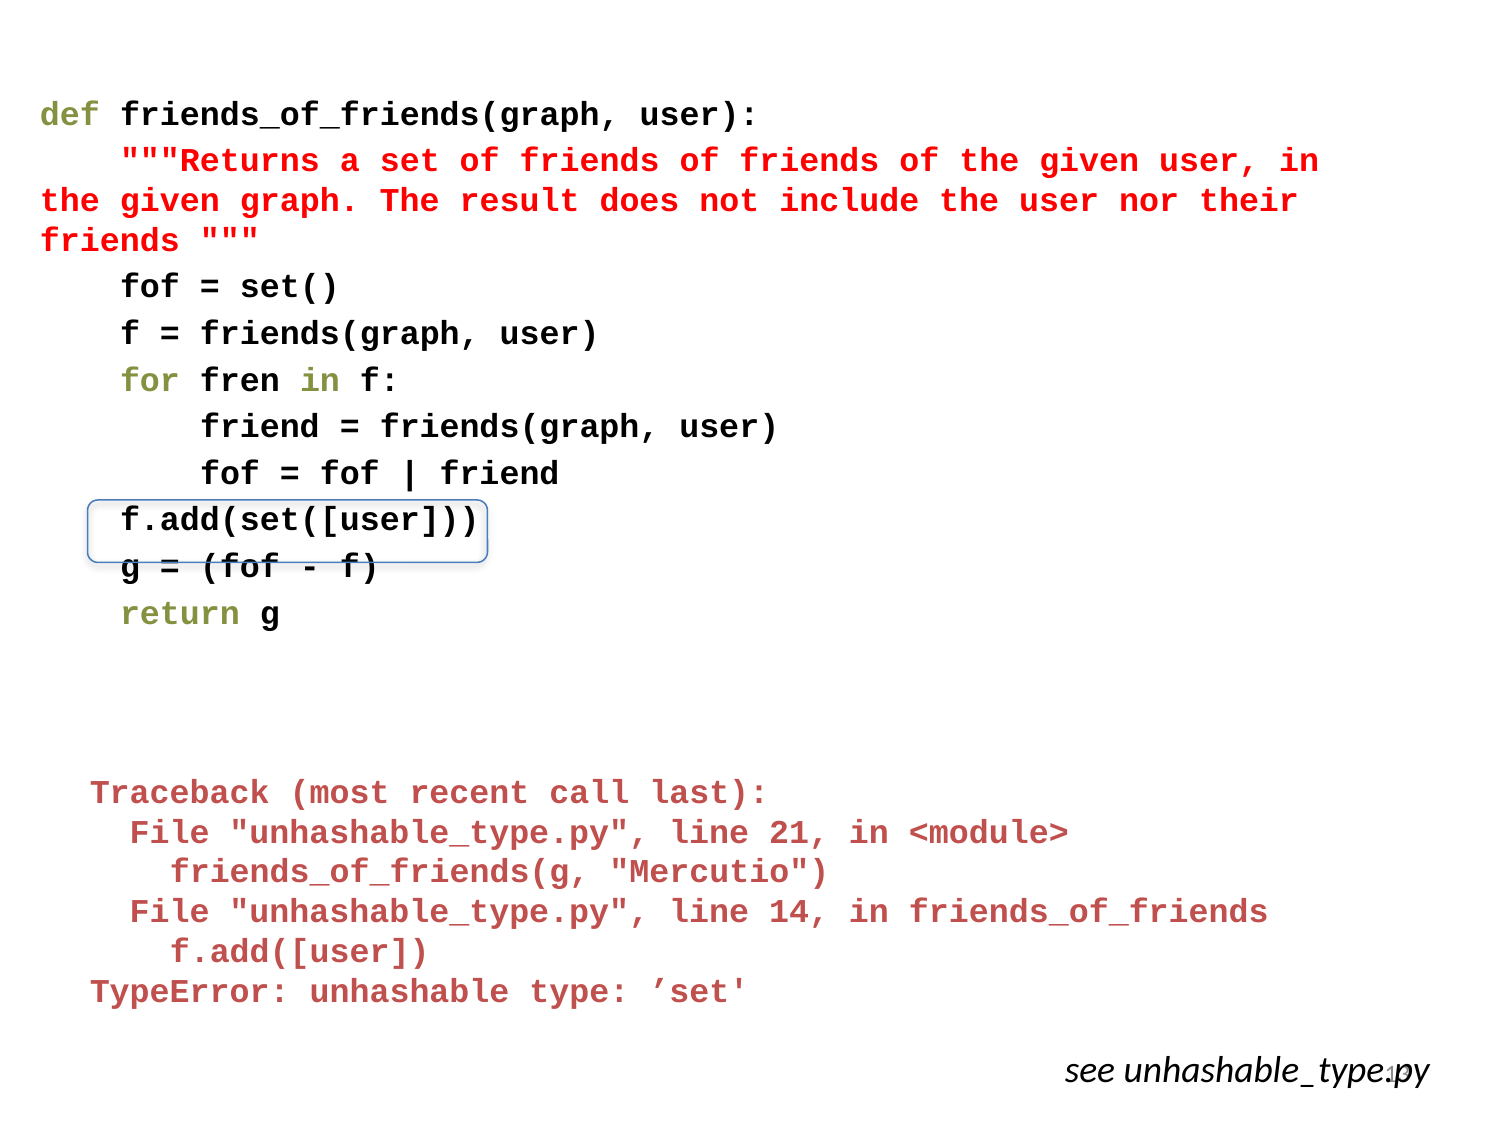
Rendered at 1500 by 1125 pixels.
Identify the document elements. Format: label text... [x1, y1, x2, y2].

text_box Traceback (most recent call last): File "unhashable_type.py", line 21, in <module> friends_of_friends(g, "Mercutio") File "unhashable_type.py", line 14, in friends_of_friends f.add([user]) TypeError: unhashable type: ’set' [74, 762, 1500, 1017]
slide_number 13 [1074, 1042, 1425, 1103]
text_box see unhashable_type.py [1049, 1037, 1488, 1098]
list def friends_of_friends(graph, user): """Returns a set of friends of friends of the given user, in the given graph. The result does not include the user nor their friends """ fof = set() f = friends(graph, user) for fren in f: friend = friends(graph, user) fof = fof | friend f.add(set([user])) g = (fof - f) return g [24, 37, 1375, 780]
text_box [86, 499, 489, 564]
